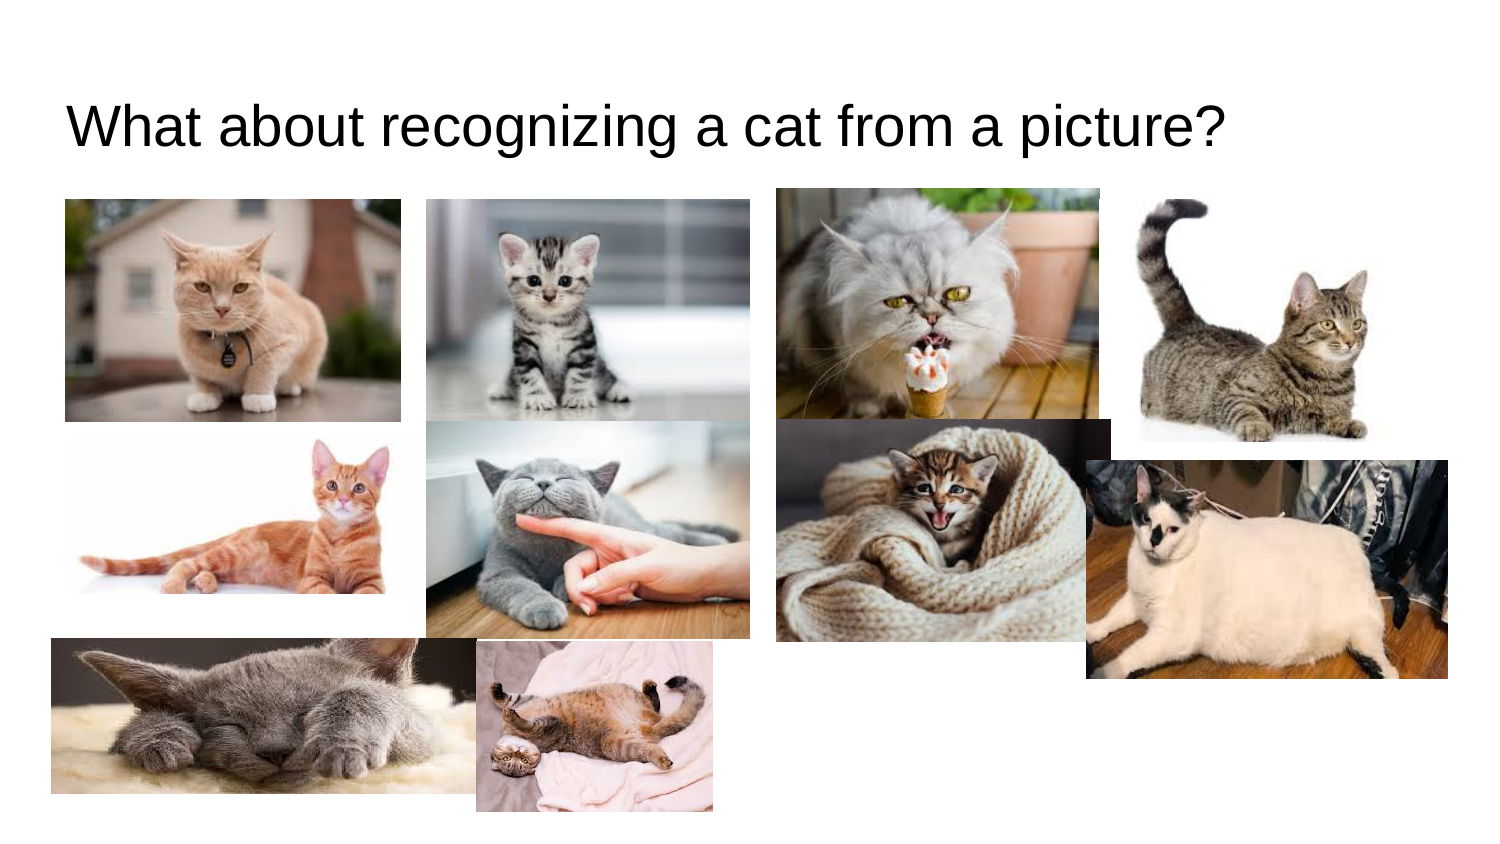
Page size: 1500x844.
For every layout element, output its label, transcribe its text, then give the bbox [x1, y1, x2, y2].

picture [65, 199, 401, 423]
picture [776, 188, 1448, 679]
picture [50, 199, 751, 812]
title What about recognizing a cat from a picture? [51, 72, 1449, 167]
